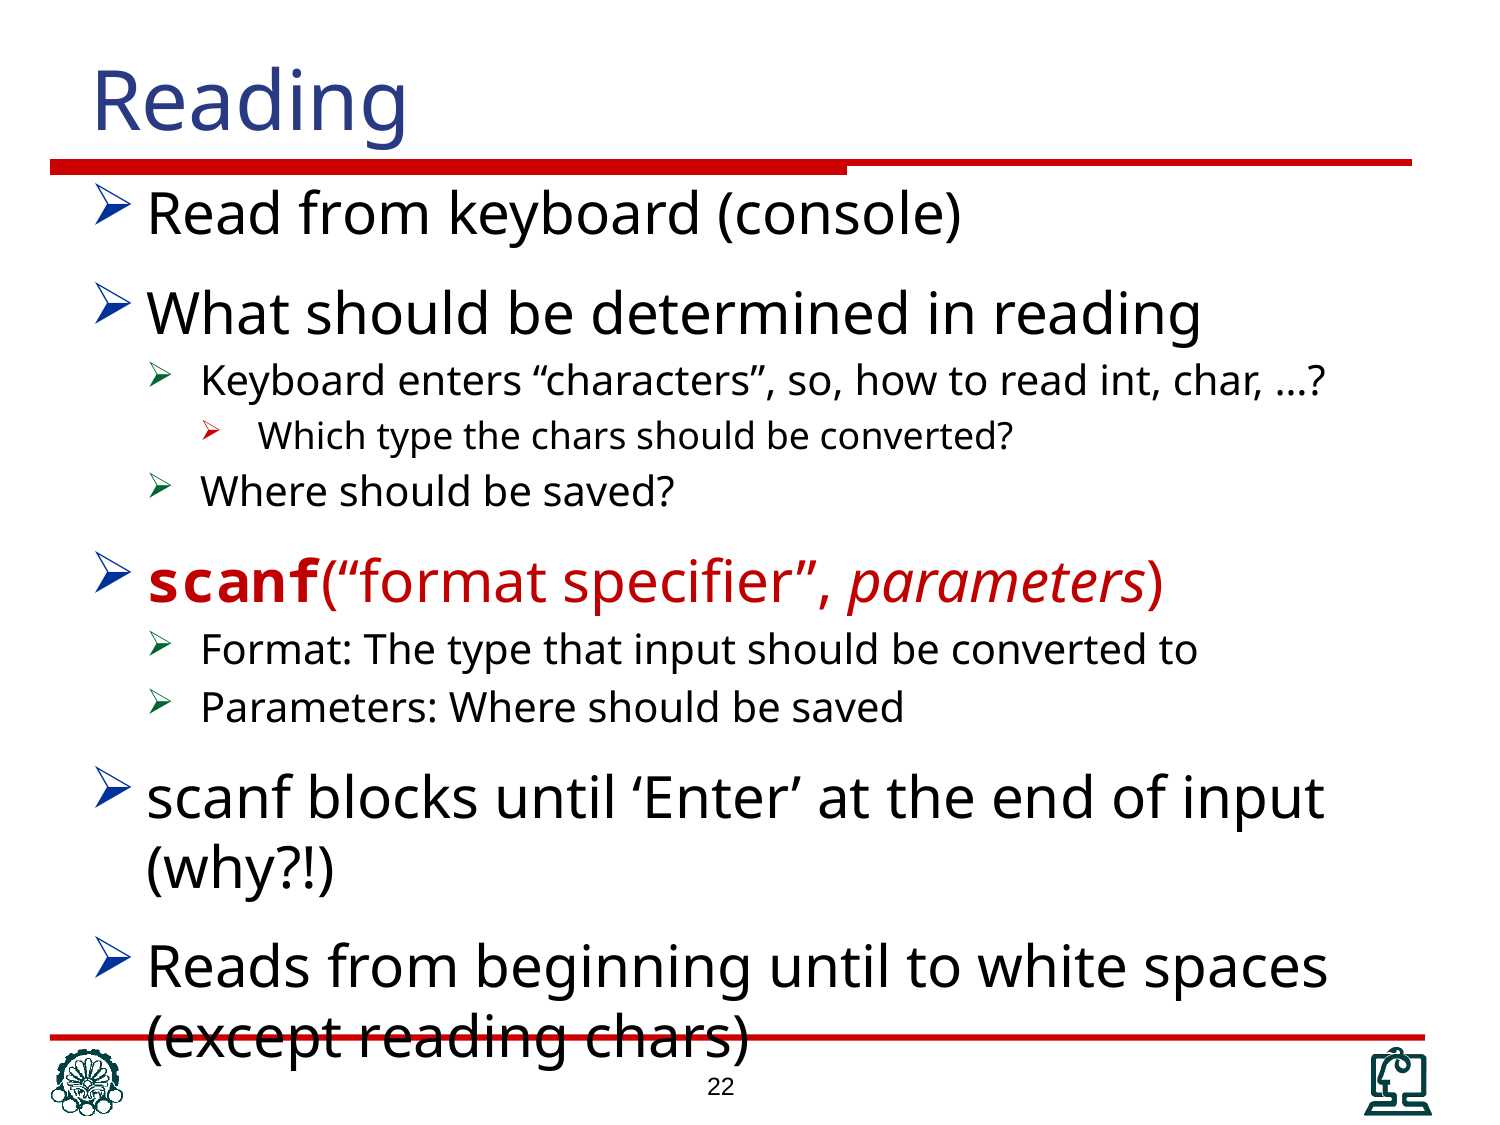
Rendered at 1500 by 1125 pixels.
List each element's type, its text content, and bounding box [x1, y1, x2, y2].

list Read from keyboard (console) What should be determined in reading Keyboard enters “characters”, so, how to read int, char, …? Which type the chars should be converted? Where should be saved? scanf(“format specifier”, parameters) Format: The type that input should be converted to Parameters: Where should be saved scanf blocks until ‘Enter’ at the end of input (why?!) Reads from beginning until to white spaces (except reading chars) [75, 169, 1500, 1025]
picture [50, 1047, 125, 1118]
picture [1362, 1045, 1438, 1119]
slide_number 22 [649, 1062, 751, 1103]
title Reading [75, 24, 1425, 155]
